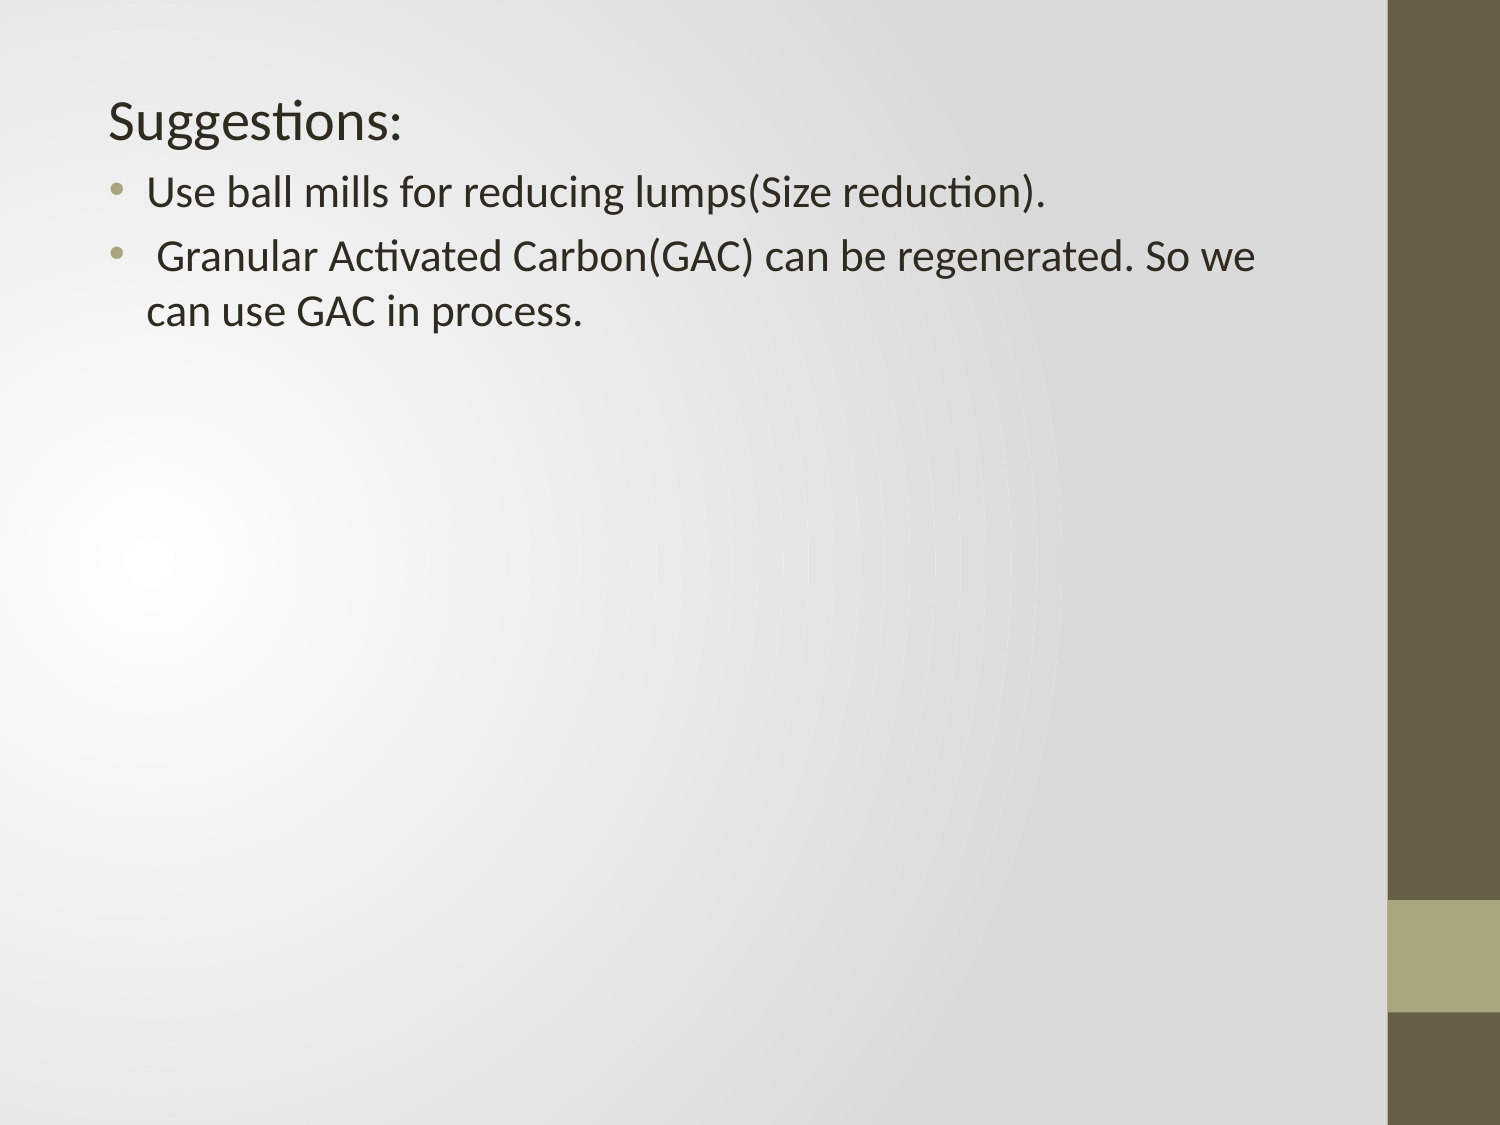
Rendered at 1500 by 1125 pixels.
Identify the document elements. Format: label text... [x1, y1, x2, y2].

list Suggestions: Use ball mills for reducing lumps(Size reduction). Granular Activated Carbon(GAC) can be regenerated. So we can use GAC in process. [75, 75, 1325, 1050]
